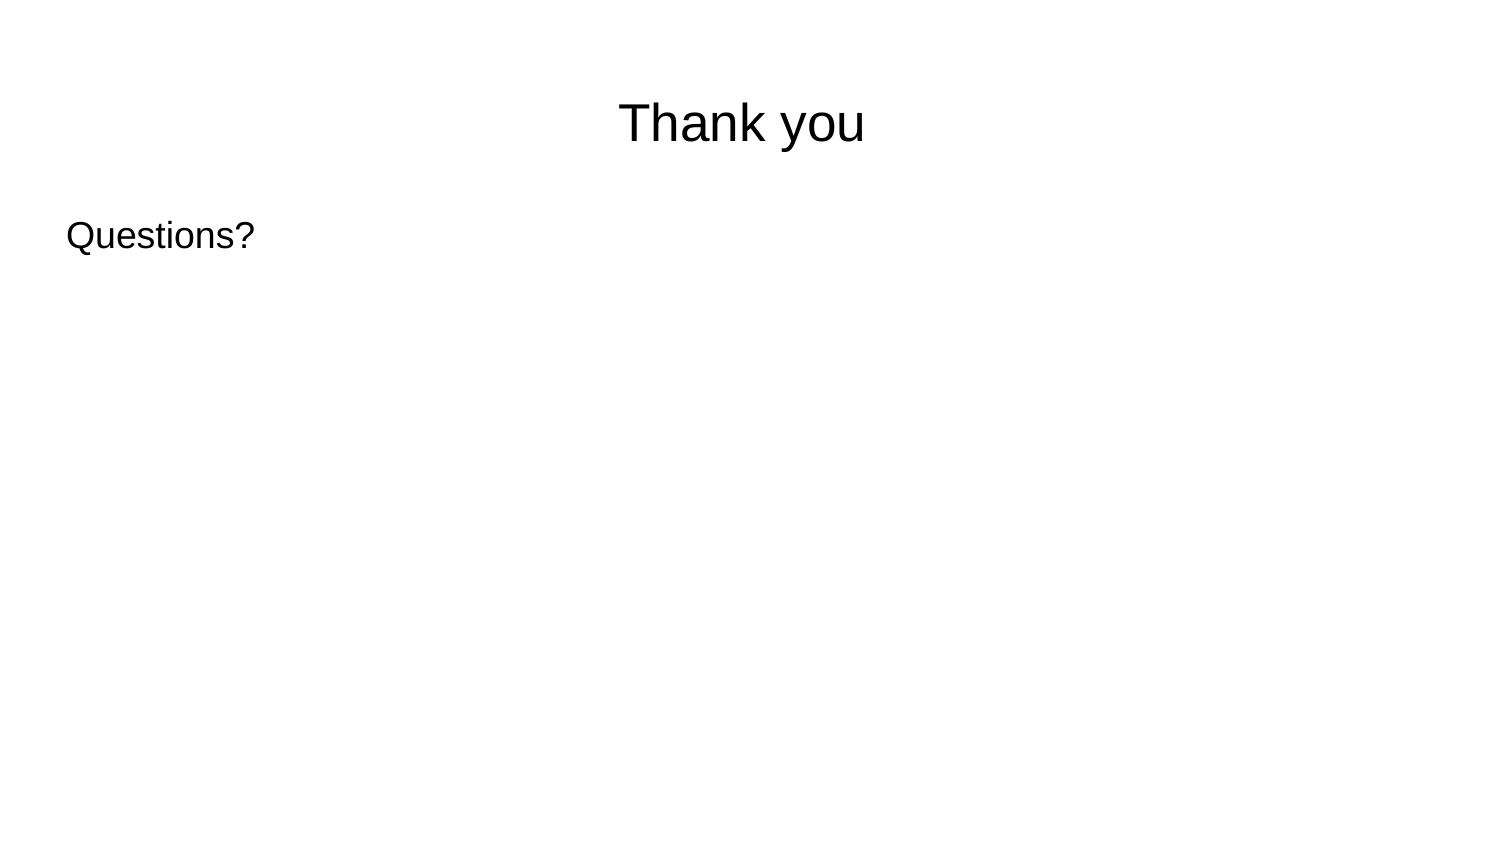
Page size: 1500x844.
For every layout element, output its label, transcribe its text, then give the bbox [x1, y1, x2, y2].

list Questions? [51, 189, 1449, 750]
title Thank you [51, 72, 1449, 167]
